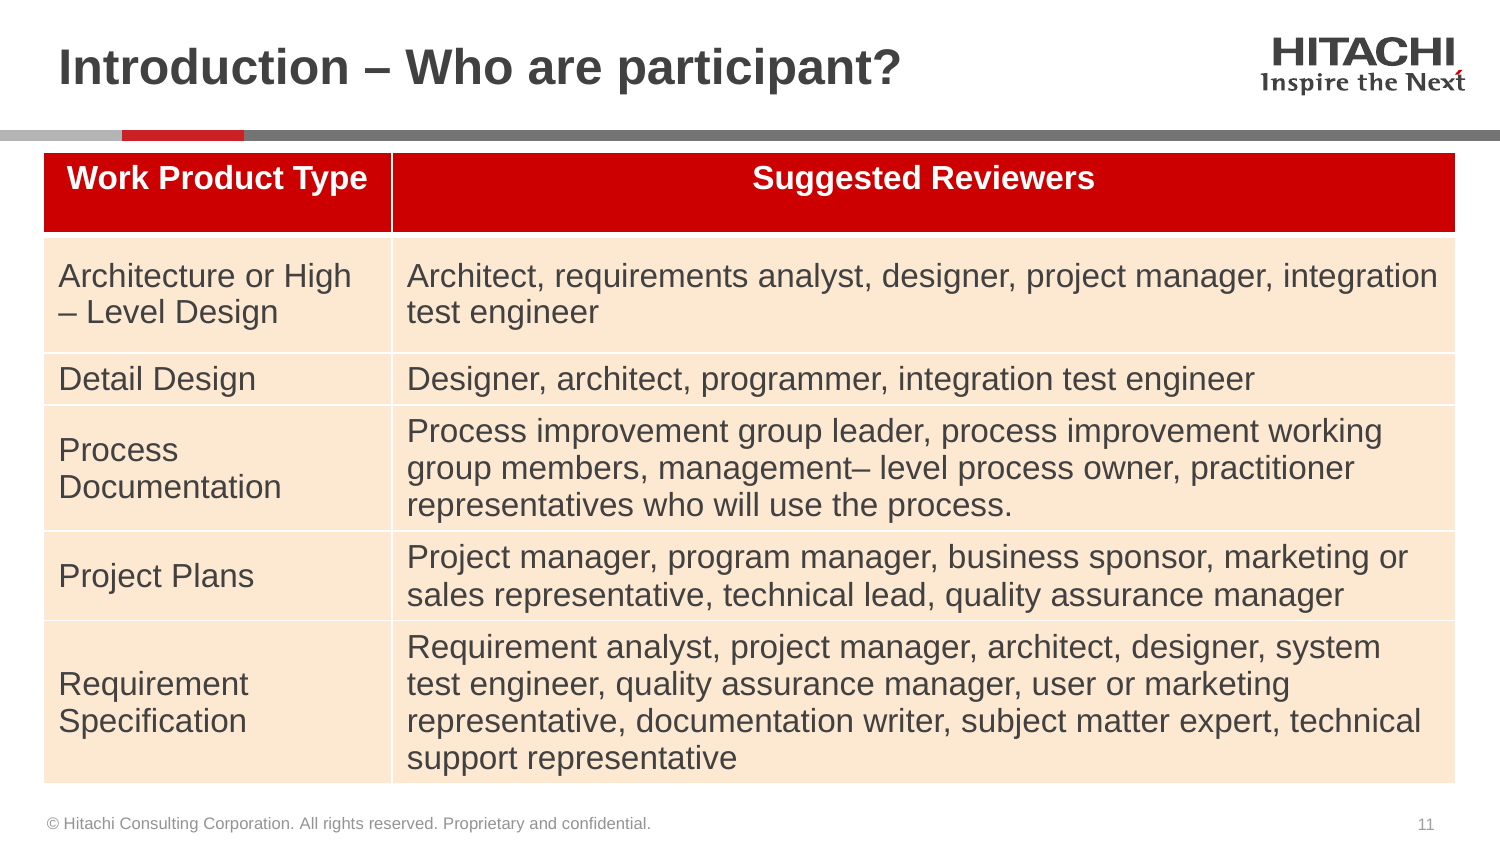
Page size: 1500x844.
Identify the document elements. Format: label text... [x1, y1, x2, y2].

table_header Suggested Reviewers [393, 153, 1455, 232]
table_cell Process improvement group leader, process improvement working group members, management– level process owner, practitioner representatives who will use the process. [393, 406, 1455, 530]
table_cell Requirement Specification [44, 621, 391, 783]
title Introduction – Who are participant? [43, 8, 1200, 129]
table_cell Designer, architect, programmer, integration test engineer [393, 354, 1455, 404]
table_cell Project manager, program manager, business sponsor, marketing or sales representative, technical lead, quality assurance manager [393, 532, 1455, 620]
table_cell Architecture or High – Level Design [44, 238, 391, 352]
table_cell Requirement analyst, project manager, architect, designer, system test engineer, quality assurance manager, user or marketing representative, documentation writer, subject matter expert, technical support representative [393, 621, 1455, 783]
table_cell Detail Design [44, 354, 391, 404]
table_cell Project Plans [44, 532, 391, 620]
table_header Work Product Type [44, 153, 391, 232]
table_cell Architect, requirements analyst, designer, project manager, integration test engineer [393, 238, 1455, 352]
table_cell Process Documentation [44, 406, 391, 530]
